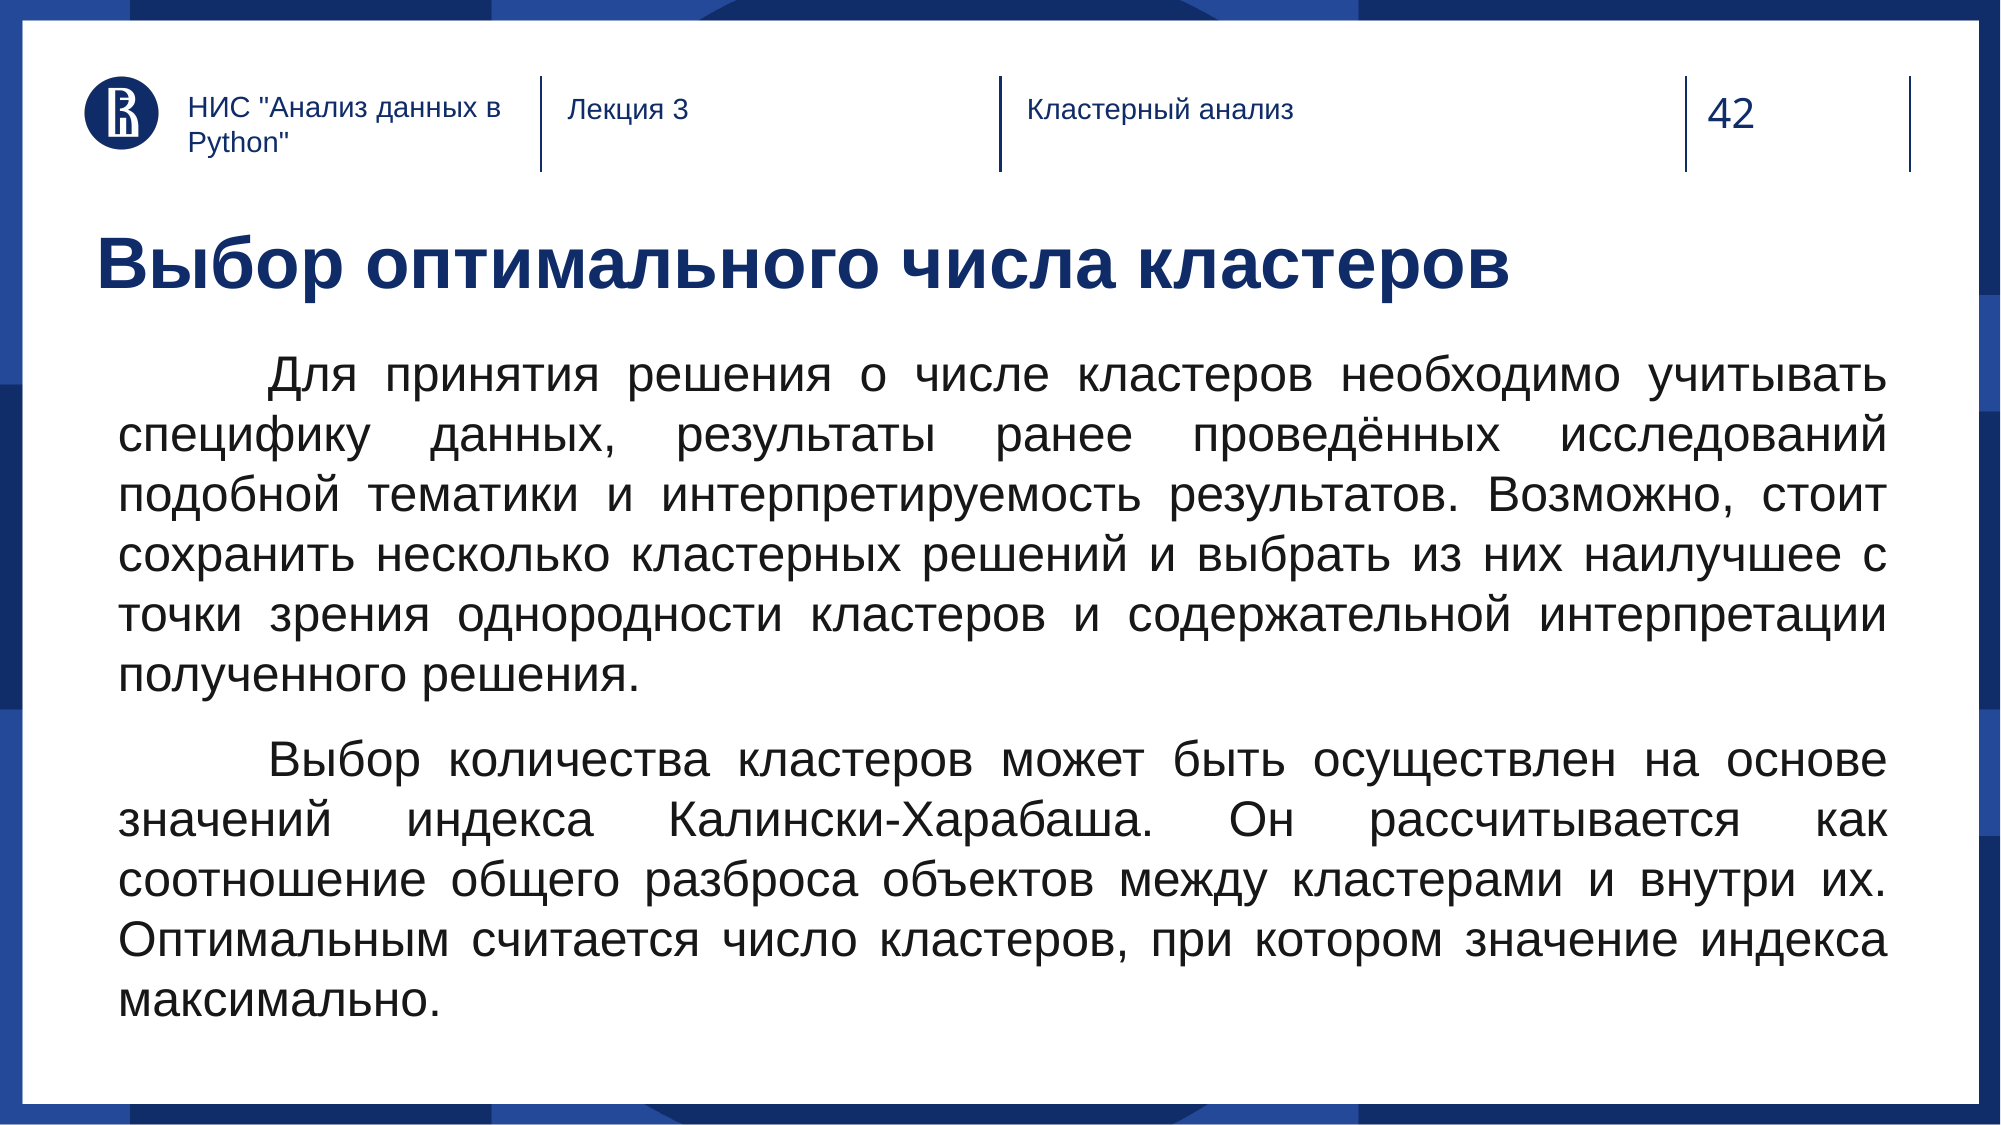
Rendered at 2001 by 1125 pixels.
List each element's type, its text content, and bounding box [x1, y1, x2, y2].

list Лекция 3 [567, 90, 907, 157]
list Кластерный анализ [1026, 90, 1367, 157]
picture [0, 0, 2001, 1125]
list Для принятия решения о числе кластеров необходимо учитывать специфику данных, результаты ранее проведённых исследований подобной тематики и интерпретируемость результатов. Возможно, стоит сохранить несколько кластерных решений и выбрать из них наилучшее с точки зрения однородности кластеров и содержательной интерпретации полученного решения. Выбор количества кластеров может быть осуществлен на основе значений индекса Калински-Харабаша. Он рассчитывается как соотношение общего разброса объектов между кластерами и внутри их. Оптимальным считается число кластеров, при котором значение индекса максимально. [117, 341, 1889, 973]
list НИС "Анализ данных в Python" [187, 88, 520, 157]
title Выбор оптимального числа кластеров [96, 216, 1911, 344]
